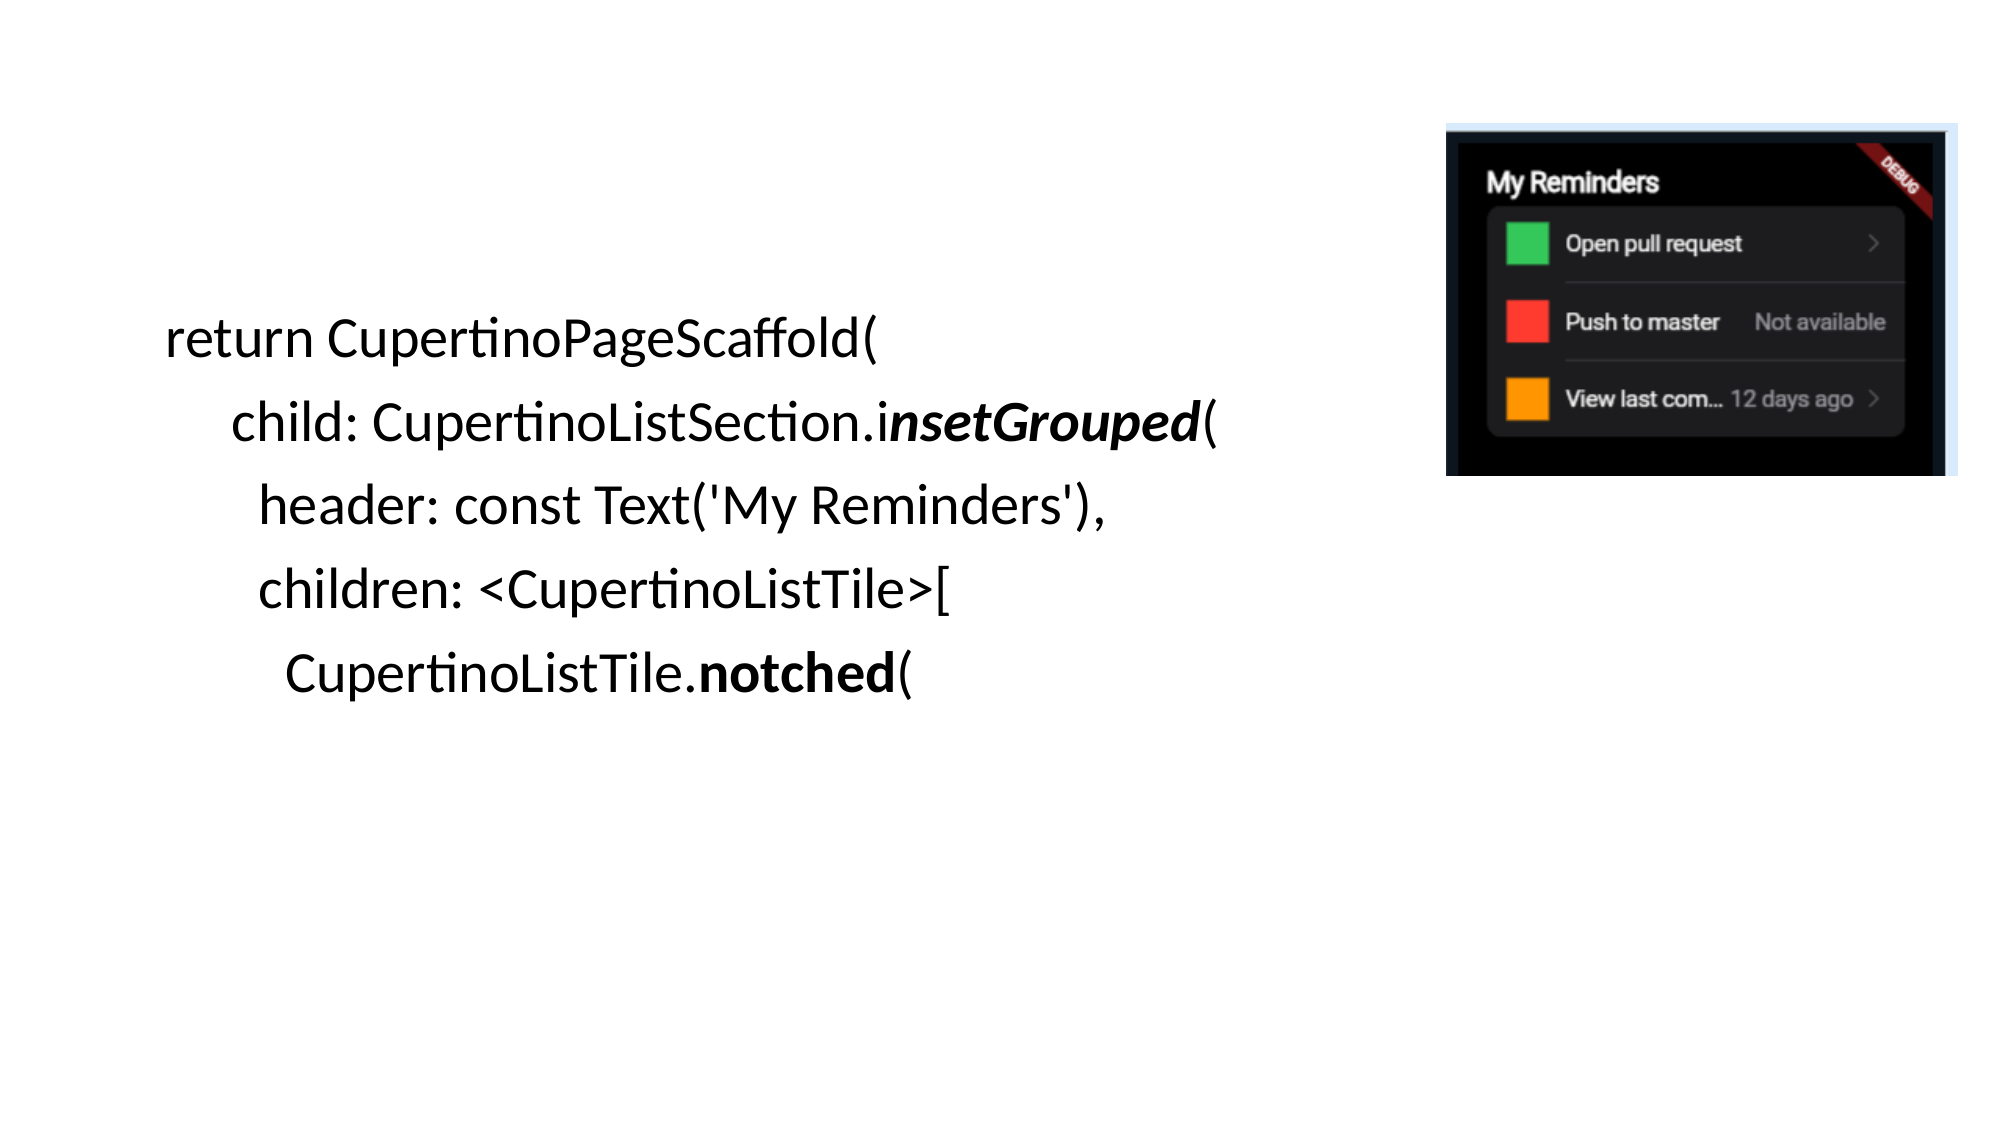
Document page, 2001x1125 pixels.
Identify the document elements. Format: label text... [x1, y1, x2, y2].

picture [1446, 123, 1958, 476]
list return CupertinoPageScaffold( child: CupertinoListSection.insetGrouped( header: const Text('My Reminders'), children: <CupertinoListTile>[ CupertinoListTile.notched( [137, 299, 1863, 1014]
